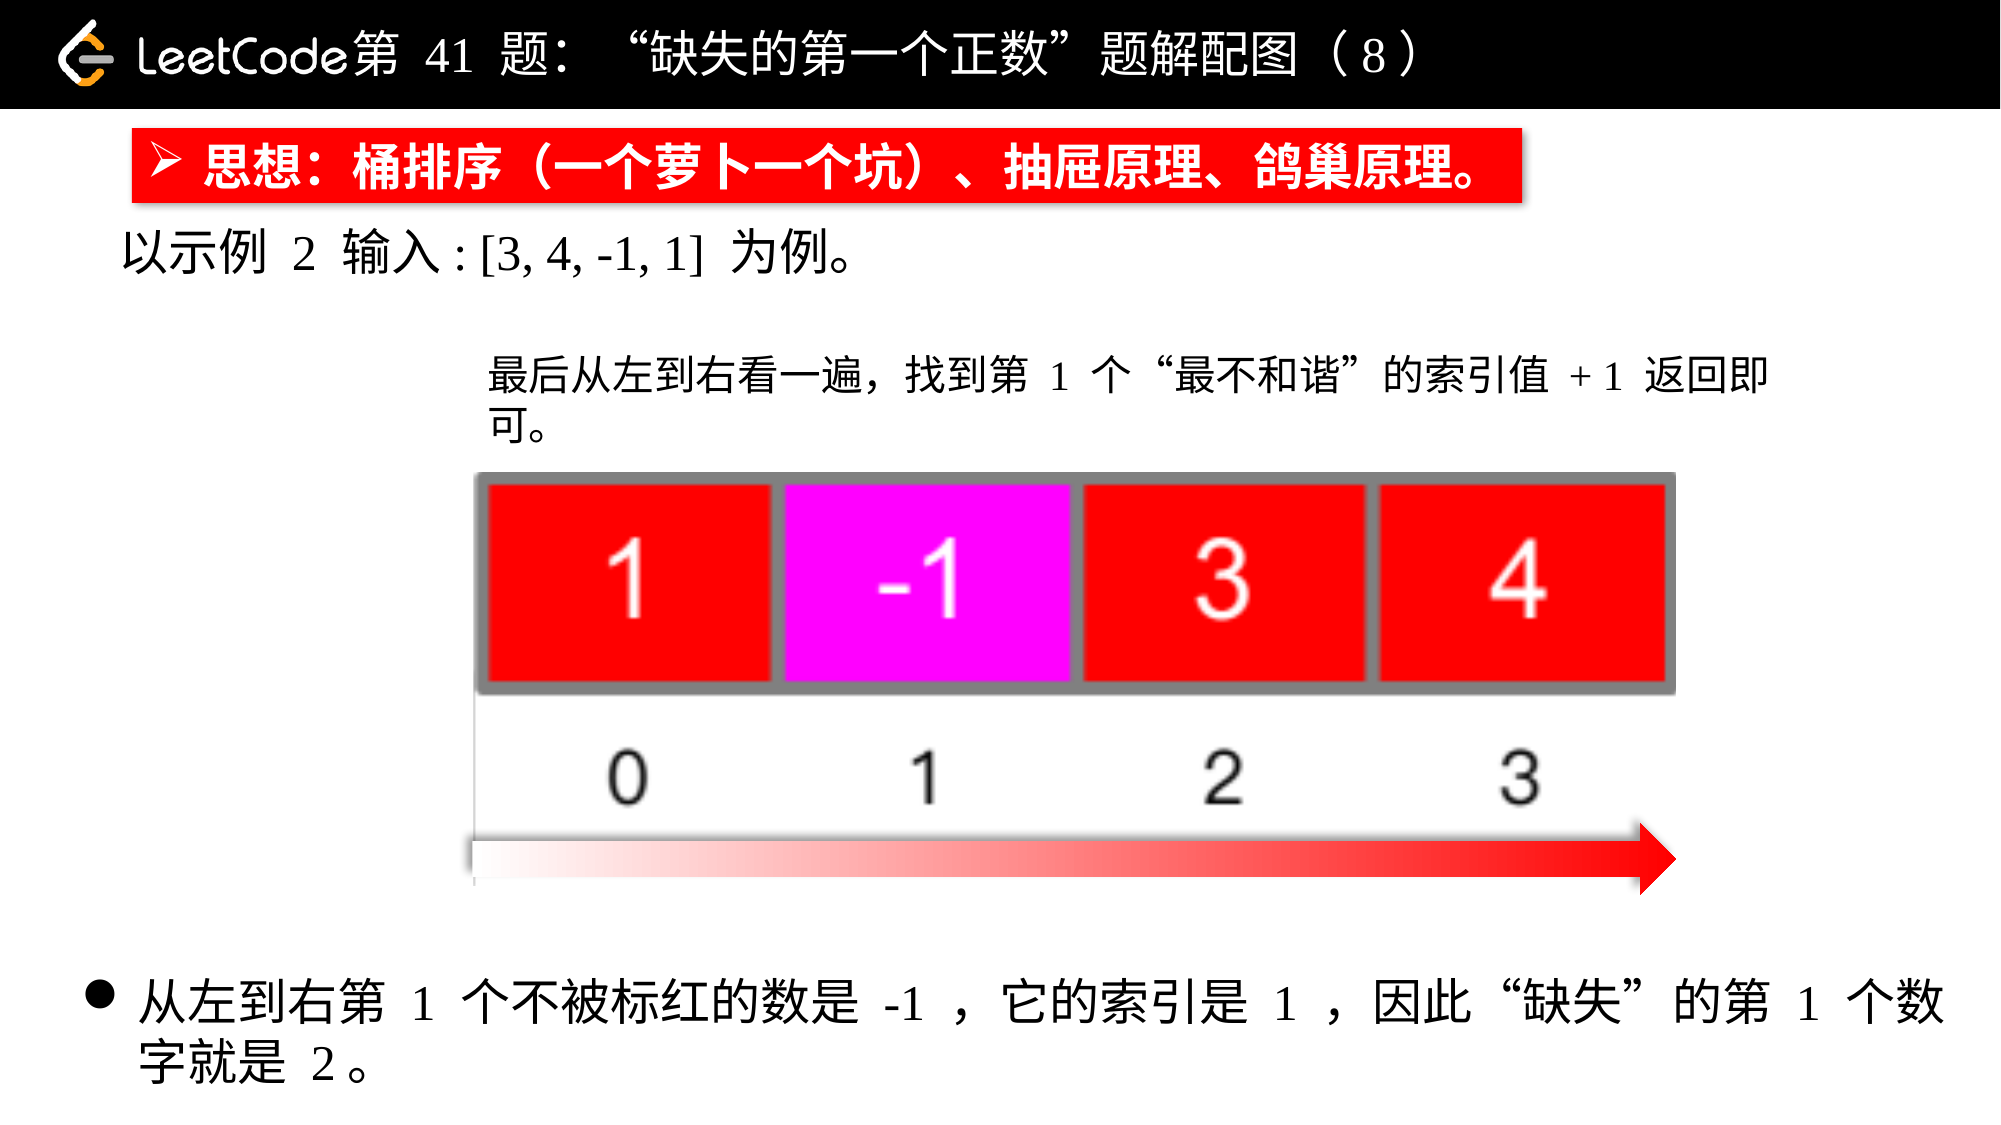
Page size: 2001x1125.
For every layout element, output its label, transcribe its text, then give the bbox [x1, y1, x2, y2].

picture [472, 472, 1676, 886]
text_box 思想：桶排序（一个萝卜一个坑）、抽屉原理、鸽巢原理。 [131, 128, 1523, 203]
text_box [1639, 886, 1651, 898]
text_box 从左到右第 1 个不被标红的数是 -1 ，它的索引是 1 ，因此“缺失”的第 1 个数字就是 2。 [66, 963, 1968, 1099]
text_box 第 41 题：“缺失的第一个正数”题解配图（8） [336, 15, 1463, 90]
picture [57, 14, 347, 100]
text_box 以示例 2 输入: [3, 4, -1, 1] 为例。 [103, 212, 895, 288]
text_box 最后从左到右看一遍，找到第 1 个“最不和谐”的索引值 + 1 返回即可。 [472, 341, 1815, 457]
